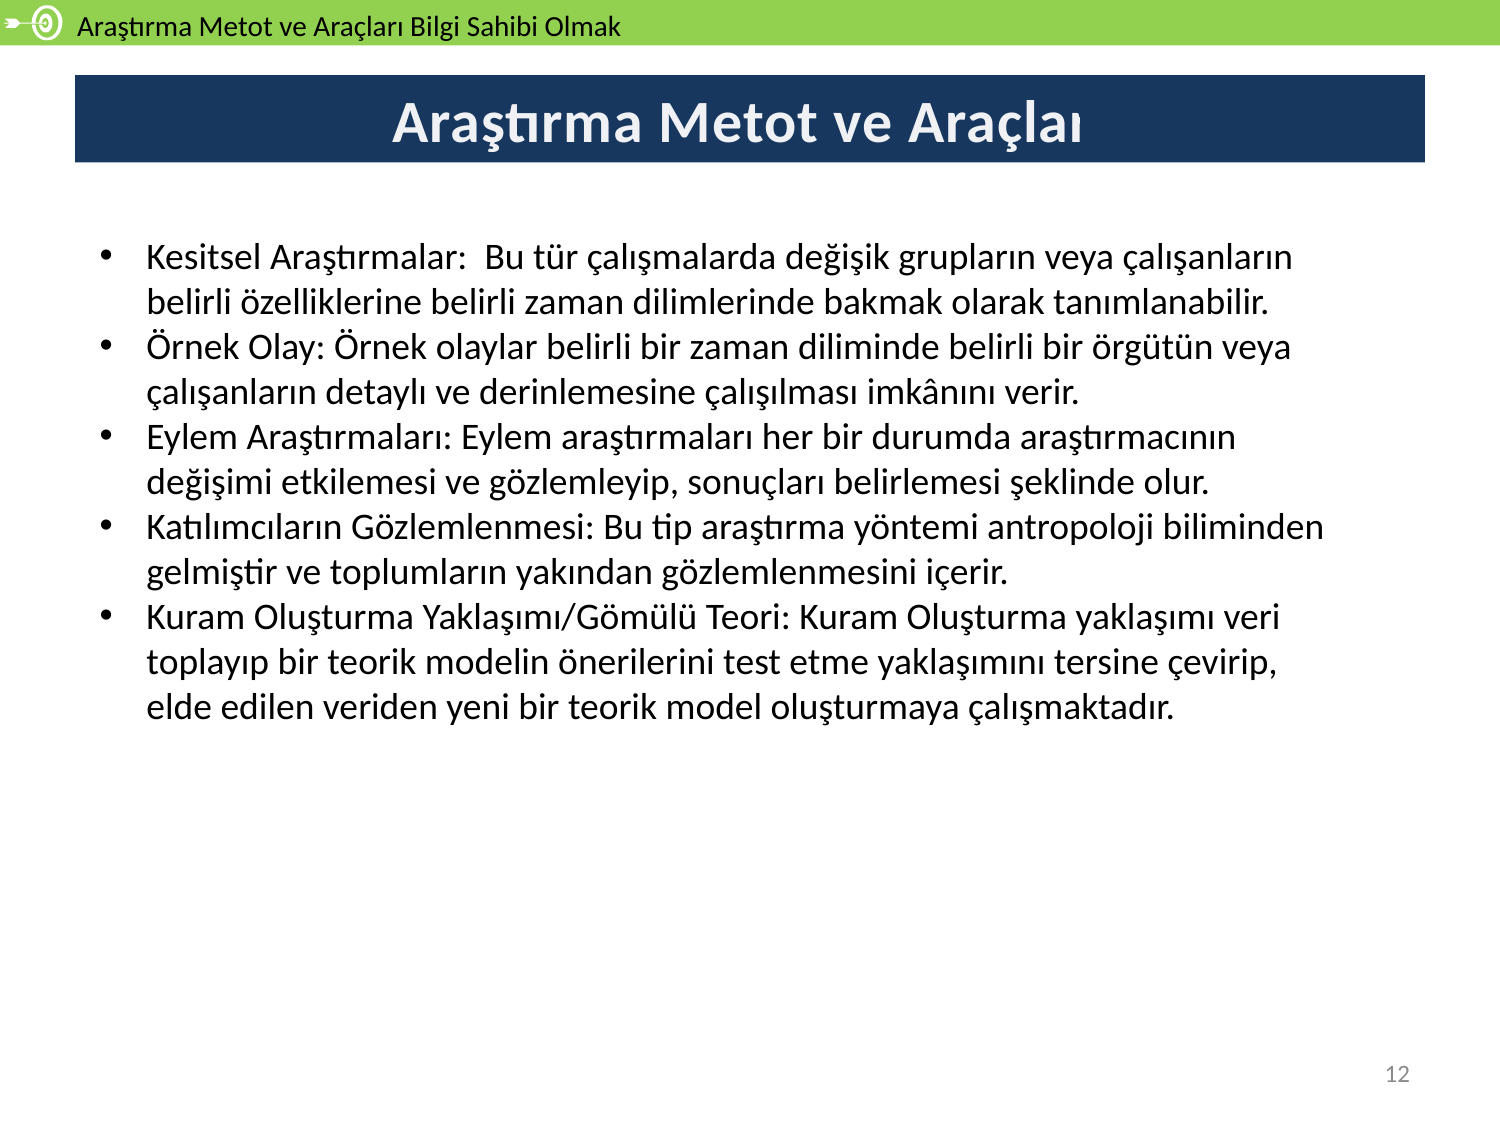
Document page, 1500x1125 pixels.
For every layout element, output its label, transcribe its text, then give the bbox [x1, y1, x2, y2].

slide_number 12 [1074, 1042, 1425, 1103]
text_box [0, 0, 1500, 46]
title Araştırma Metot ve Araçları [75, 75, 1425, 163]
text_box Kesitsel Araştırmalar: Bu tür çalışmalarda değişik grupların veya çalışanların belirli özelliklerine belirli zaman dilimlerinde bakmak olarak tanımlanabilir. Örnek Olay: Örnek olaylar belirli bir zaman diliminde belirli bir örgütün veya çalışanların detaylı ve derinlemesine çalışılması imkânını verir. Eylem Araştırmaları: Eylem araştırmaları her bir durumda araştırmacının değişimi etkilemesi ve gözlemleyip, sonuçları belirlemesi şeklinde olur. Katılımcıların Gözlemlenmesi: Bu tip araştırma yöntemi antropoloji biliminden gelmiştir ve toplumların yakından gözlemlenmesini içerir. Kuram Oluşturma Yaklaşımı/Gömülü Teori: Kuram Oluşturma yaklaşımı veri toplayıp bir teorik modelin önerilerini test etme yaklaşımını tersine çevirip, elde edilen veriden yeni bir teorik model oluşturmaya çalışmaktadır. [84, 224, 1360, 885]
